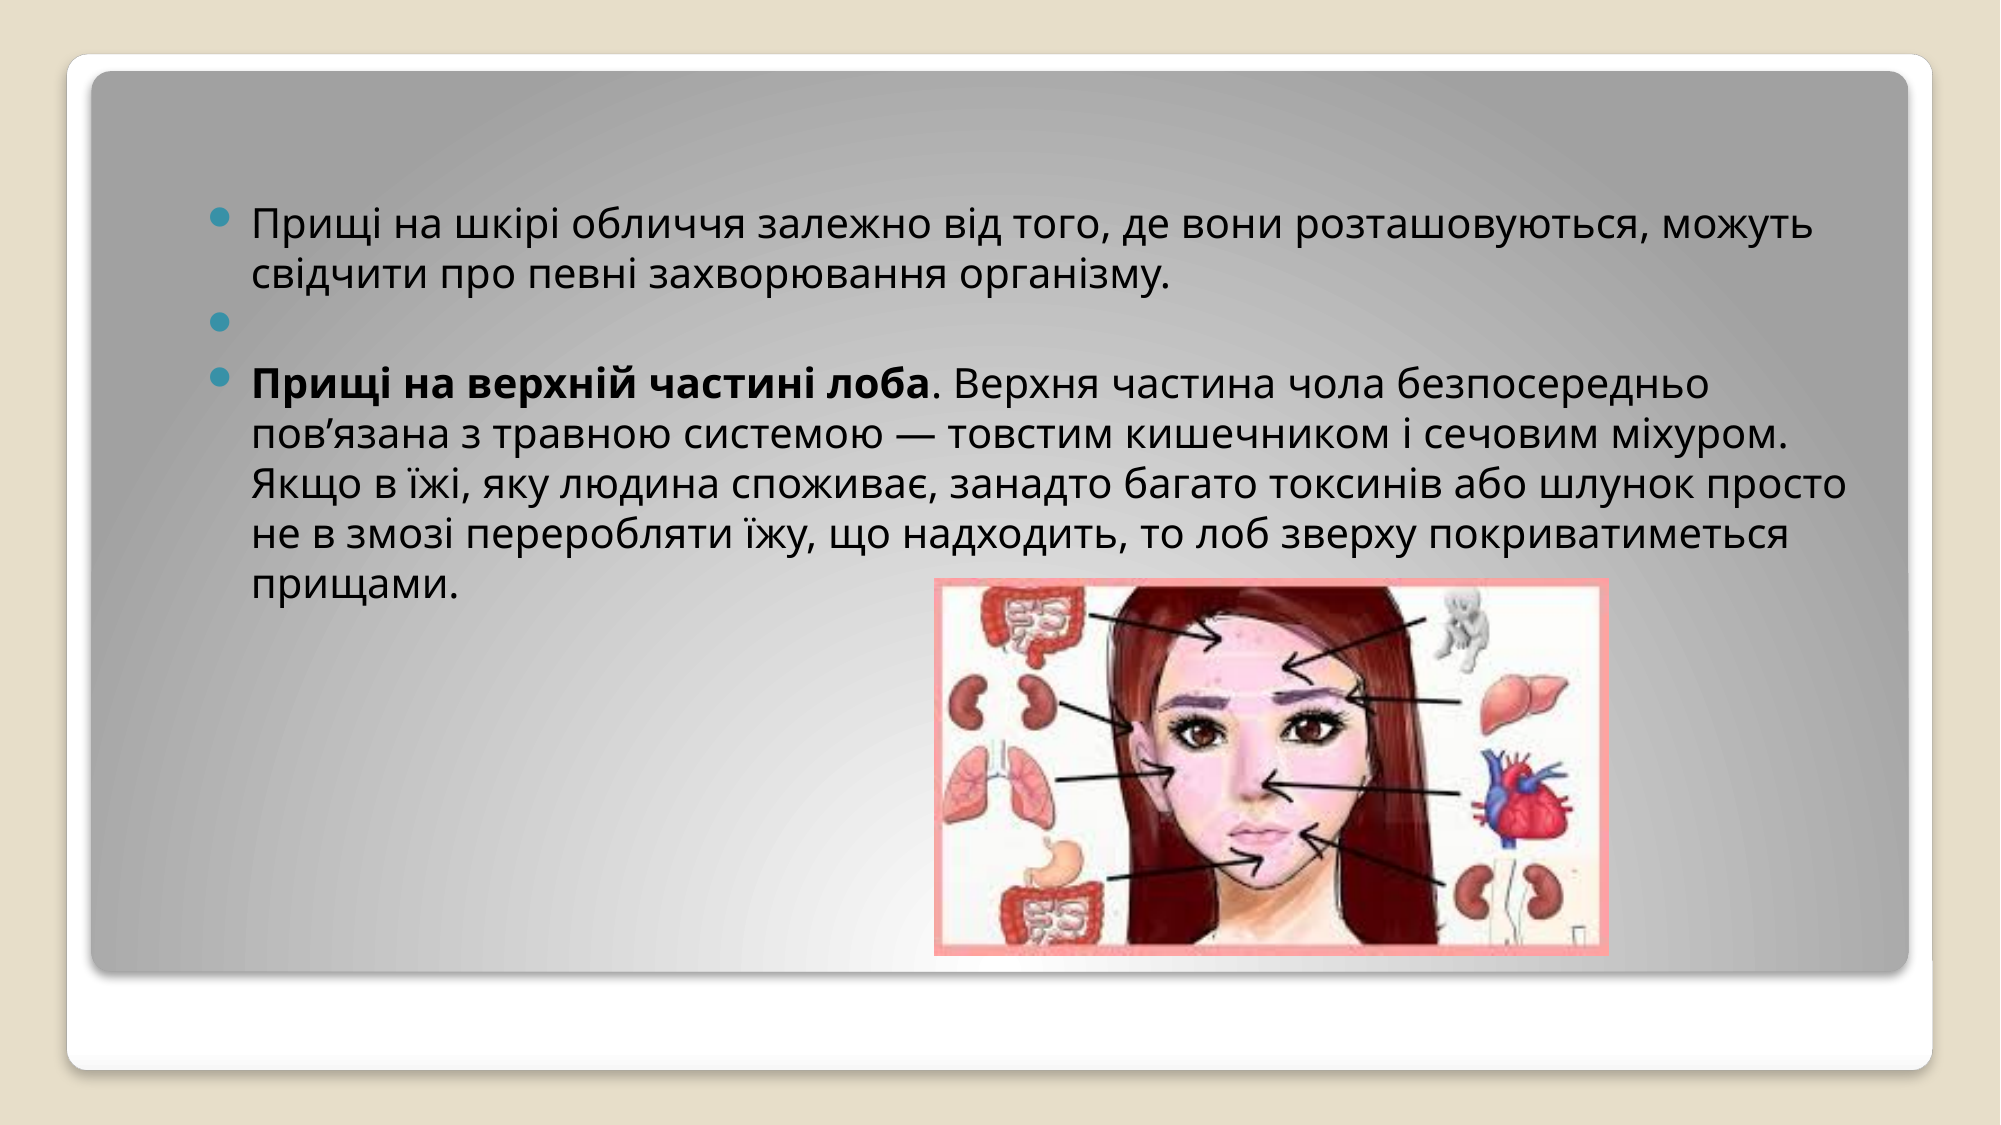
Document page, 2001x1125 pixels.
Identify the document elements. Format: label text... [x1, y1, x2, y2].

picture [933, 578, 1609, 957]
list Прищі на шкірі обличчя залежно від того, де вони розташовуються, можуть свідчити про певні захворювання організму. Прищі на верхній частині лоба. Верхня частина чола безпосередньо пов’язана з травною системою — товстим кишечником і сечовим міхуром. Якщо в їжі, яку людина споживає, занадто багато токсинів або шлунок просто не в змозі переробляти їжу, що надходить, то лоб зверху покриватиметься прищами. [177, 181, 1876, 1017]
